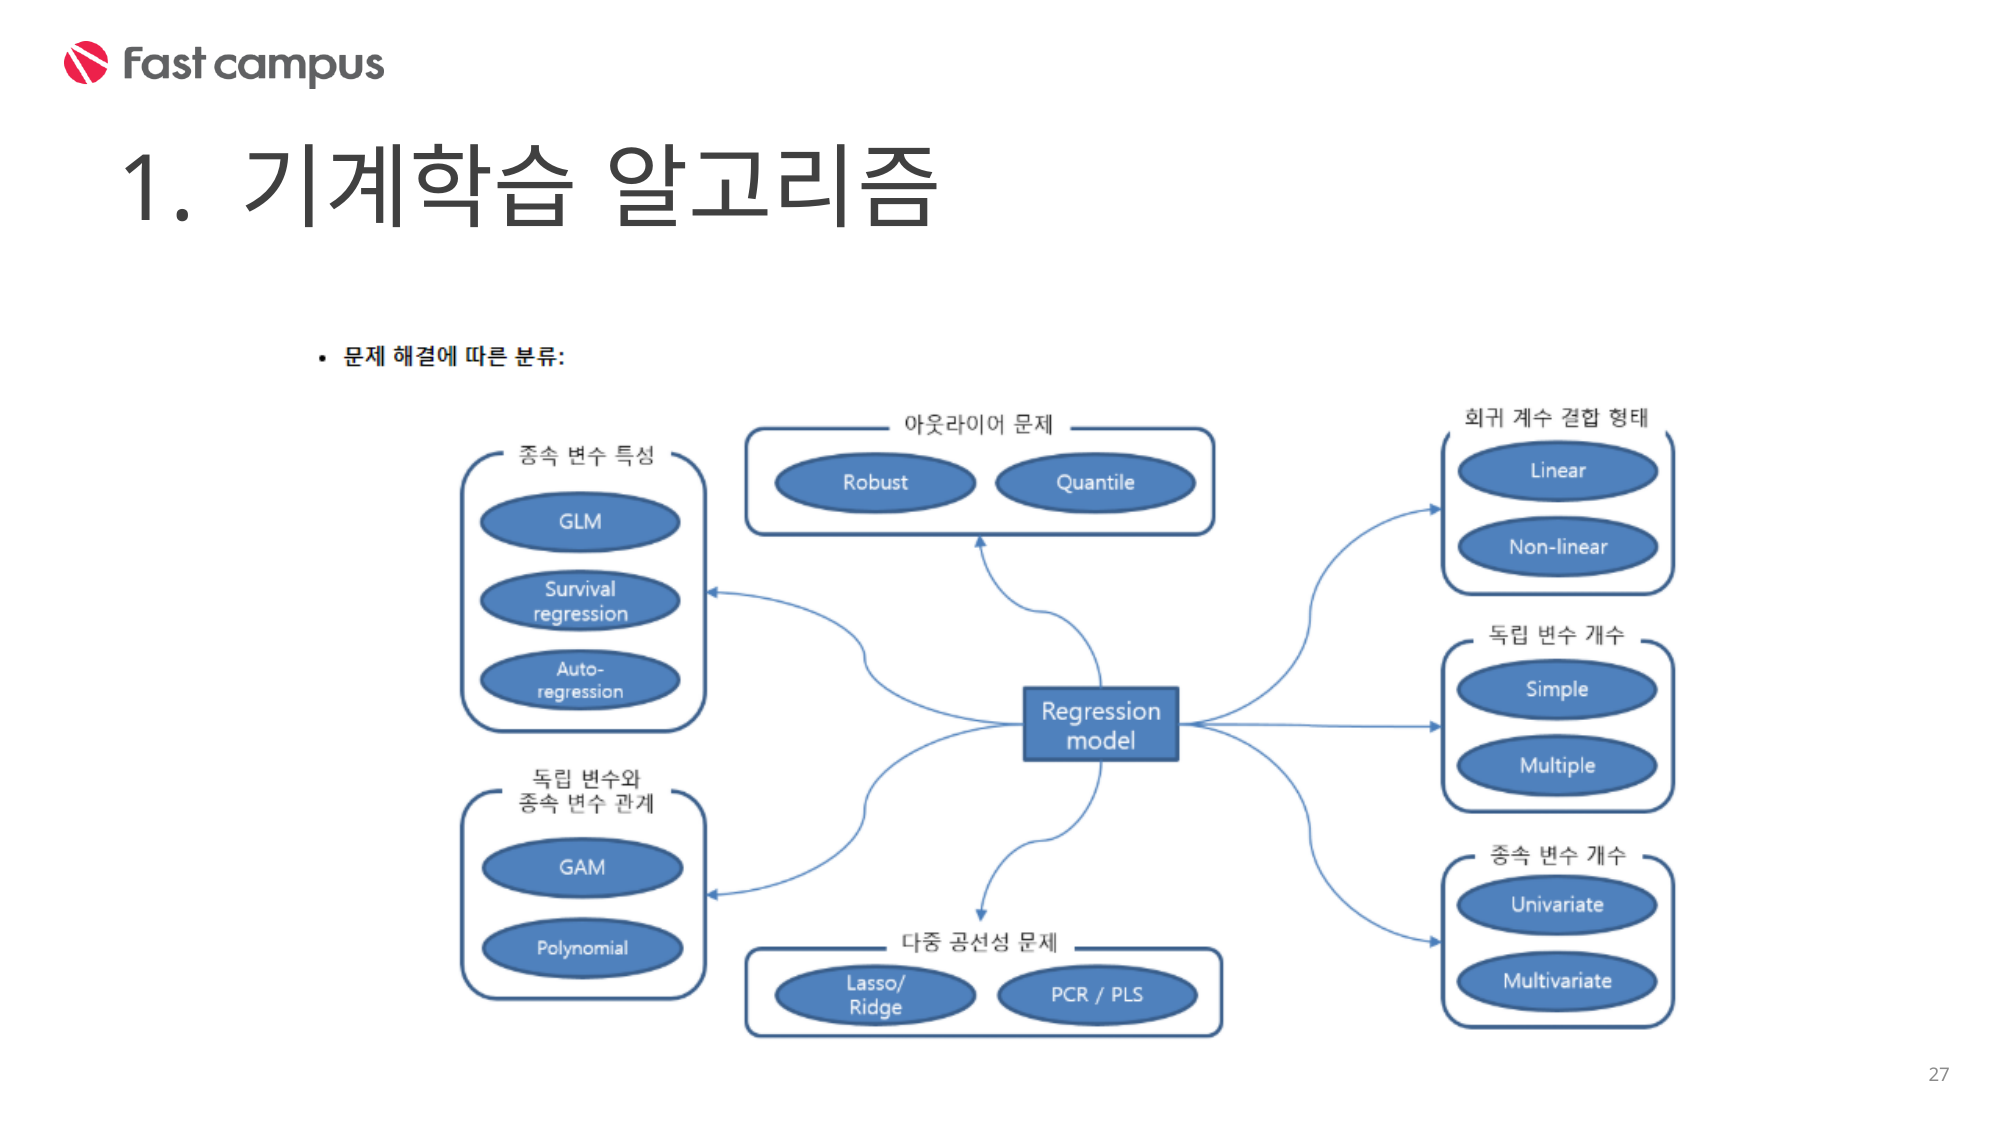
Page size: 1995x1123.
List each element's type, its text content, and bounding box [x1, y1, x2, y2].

picture [307, 331, 1688, 1047]
title 1. 기계학습 알고리즘 [99, 90, 1896, 278]
slide_number 27 [1502, 1045, 1969, 1106]
picture [64, 41, 384, 89]
